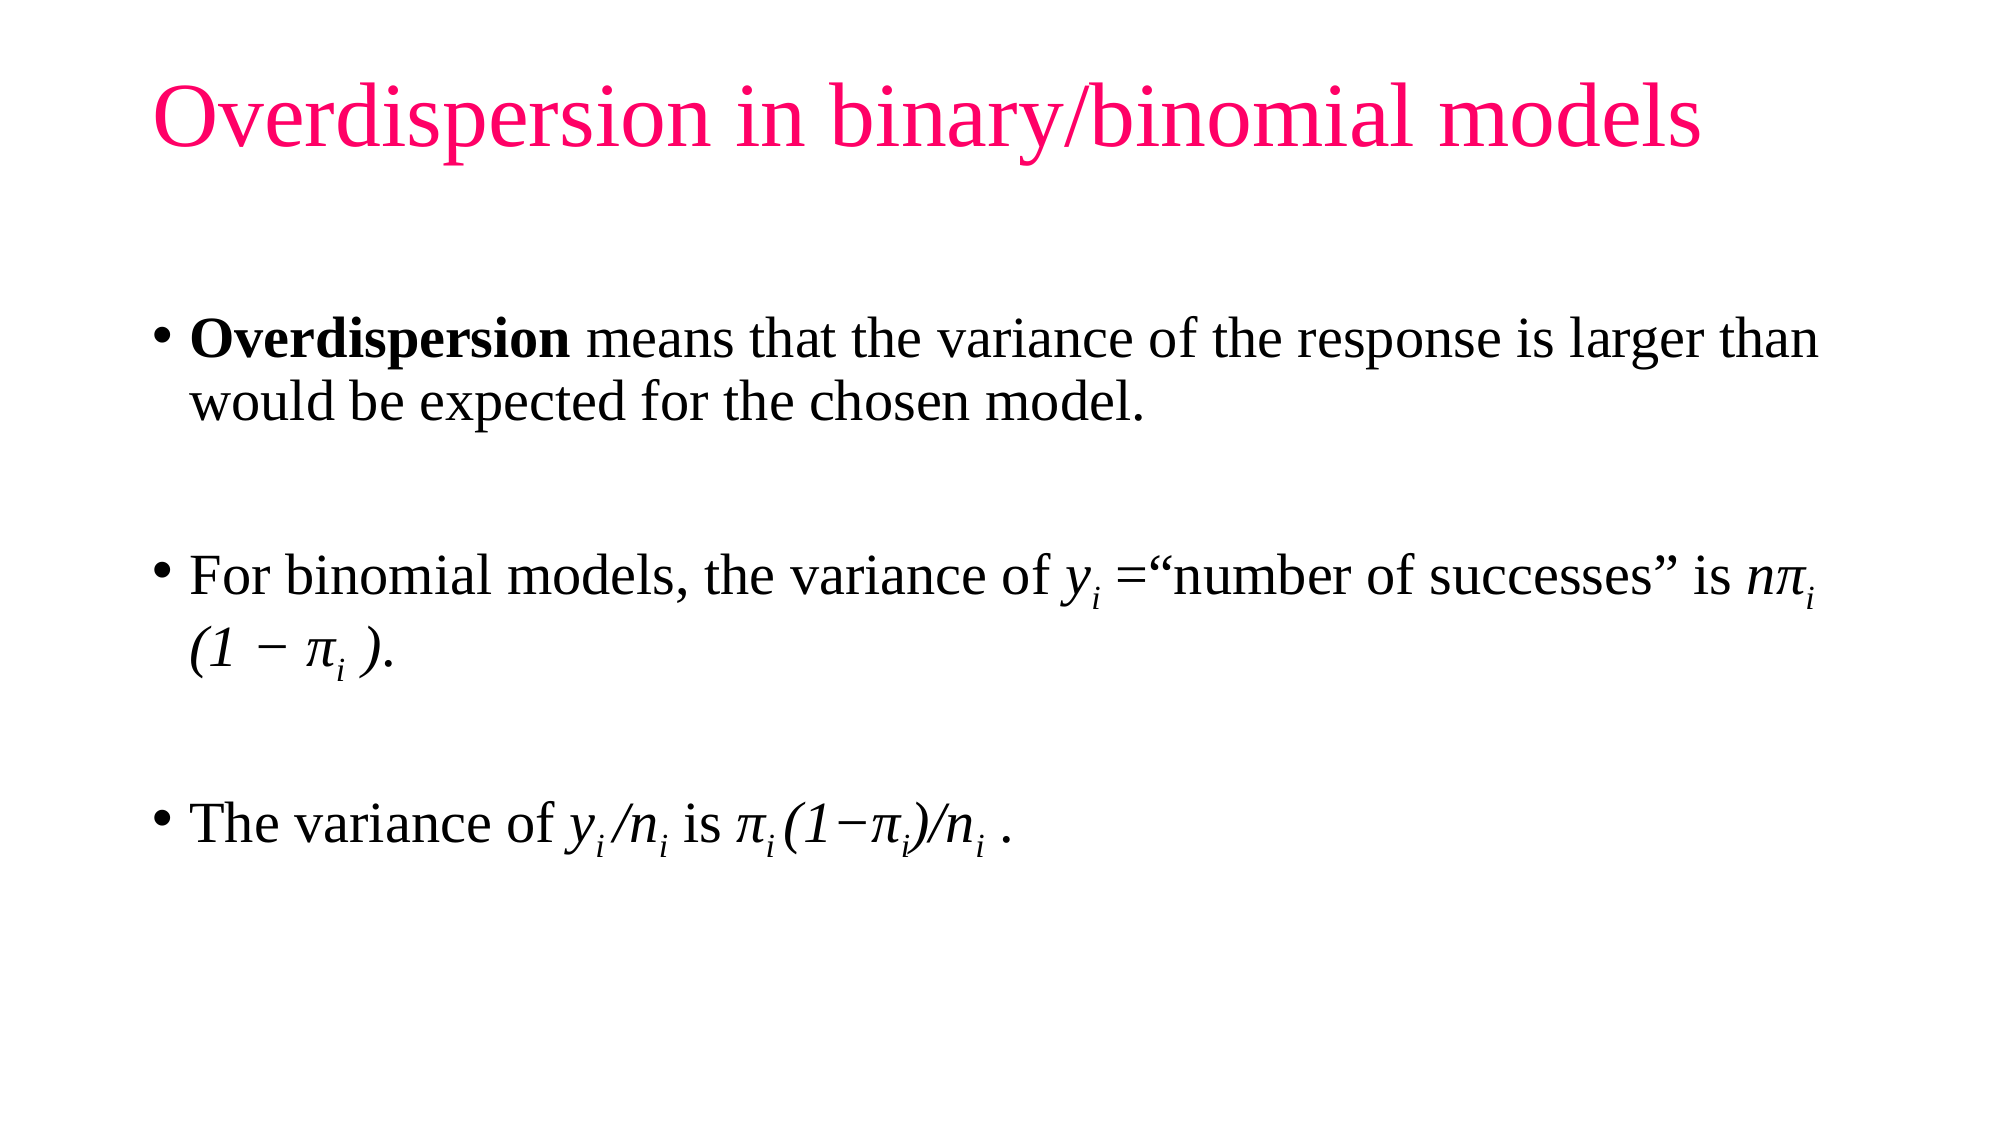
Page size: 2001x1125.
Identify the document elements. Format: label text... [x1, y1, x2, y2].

text_box Overdispersion means that the variance of the response is larger than would be expected for the chosen model. For binomial models, the variance of yi =“number of successes” is nπi (1 − πi ). The variance of yi /ni is πi (1−πi)/ni . [137, 299, 1863, 1014]
text_box Overdispersion in binary/binomial models [137, 59, 1863, 278]
